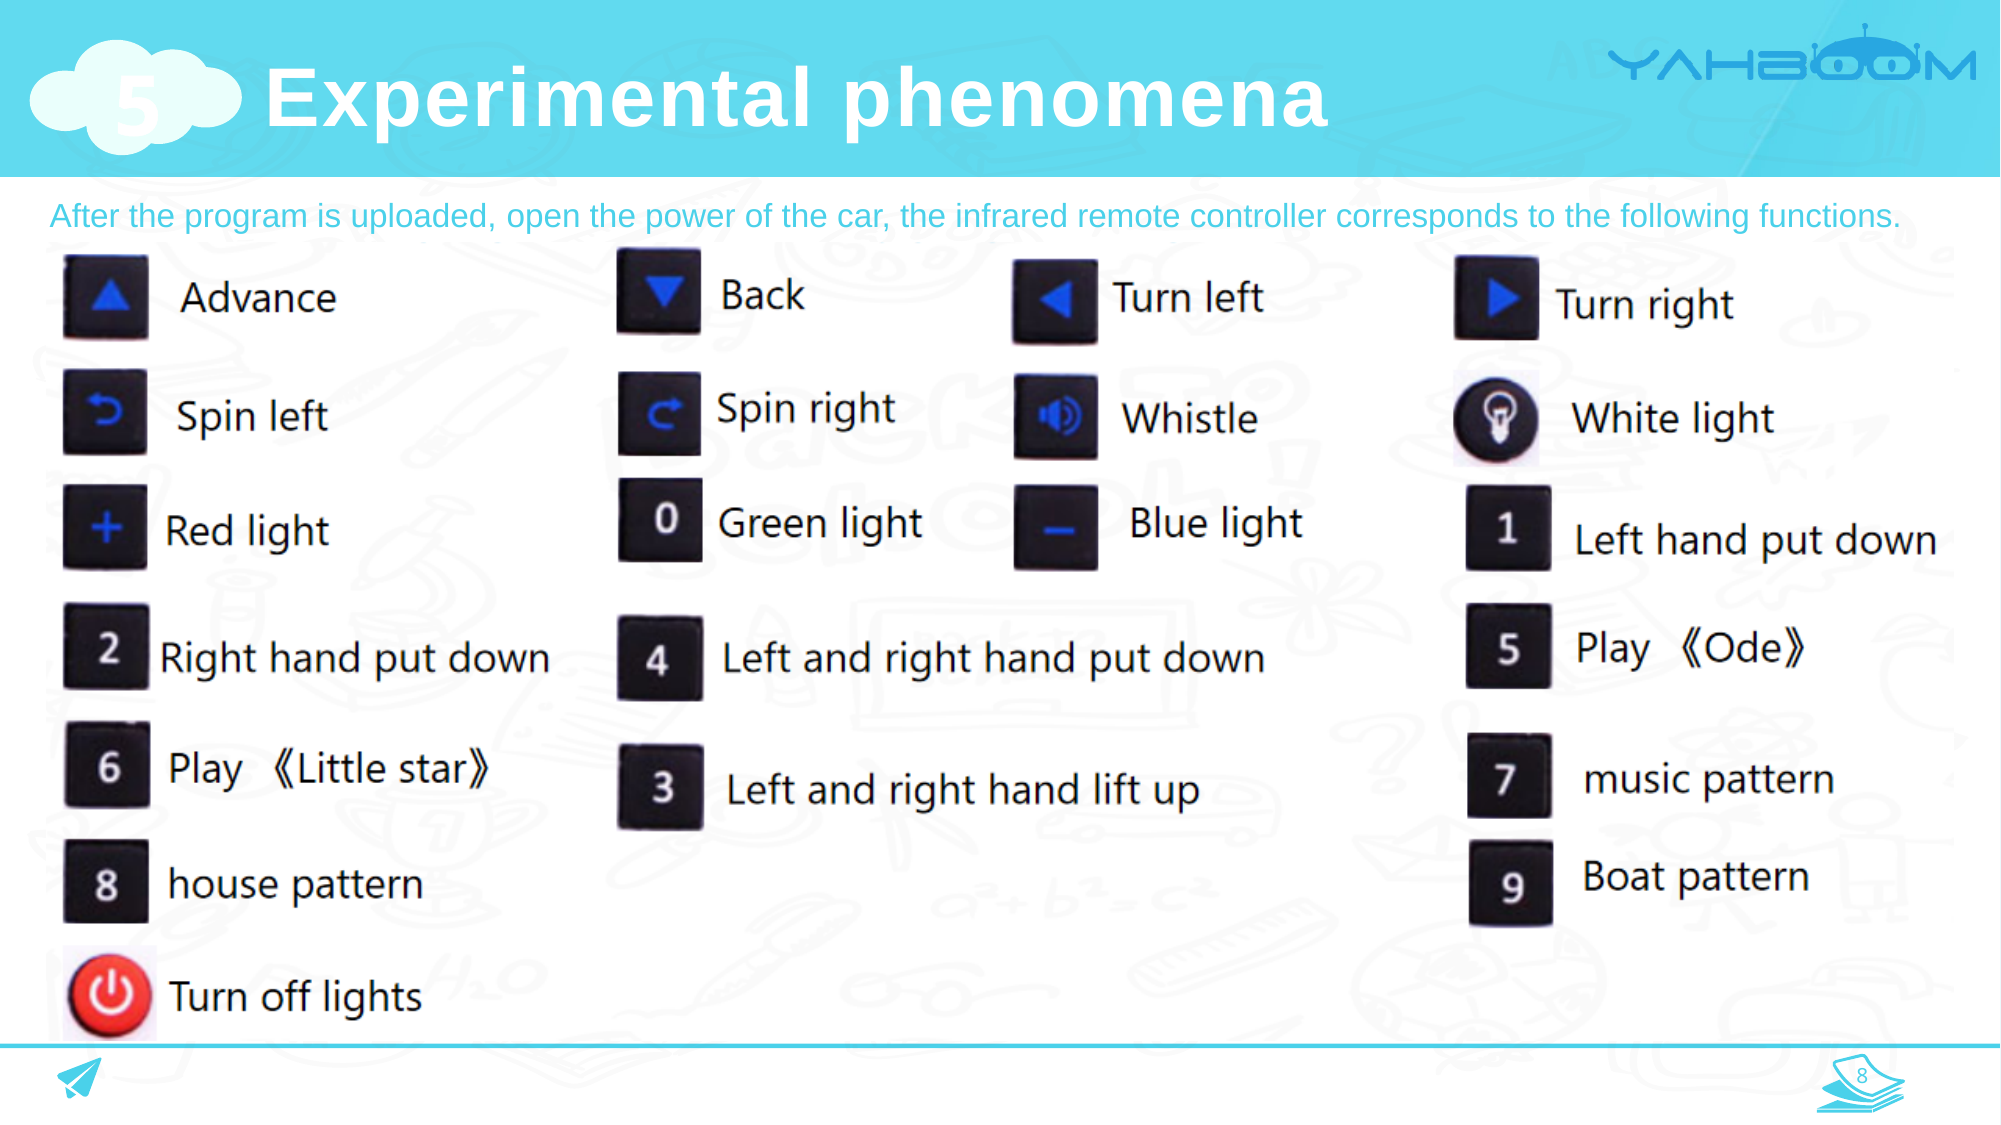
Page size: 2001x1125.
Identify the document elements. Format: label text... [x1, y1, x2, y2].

picture [46, 242, 1954, 1041]
text_box Experimental phenomena [249, 35, 1345, 150]
text_box 5 [98, 44, 177, 160]
picture [0, 0, 2001, 1125]
text_box After the program is uploaded, open the power of the car, the infrared remote controller corresponds to the following functions. [34, 187, 1930, 282]
